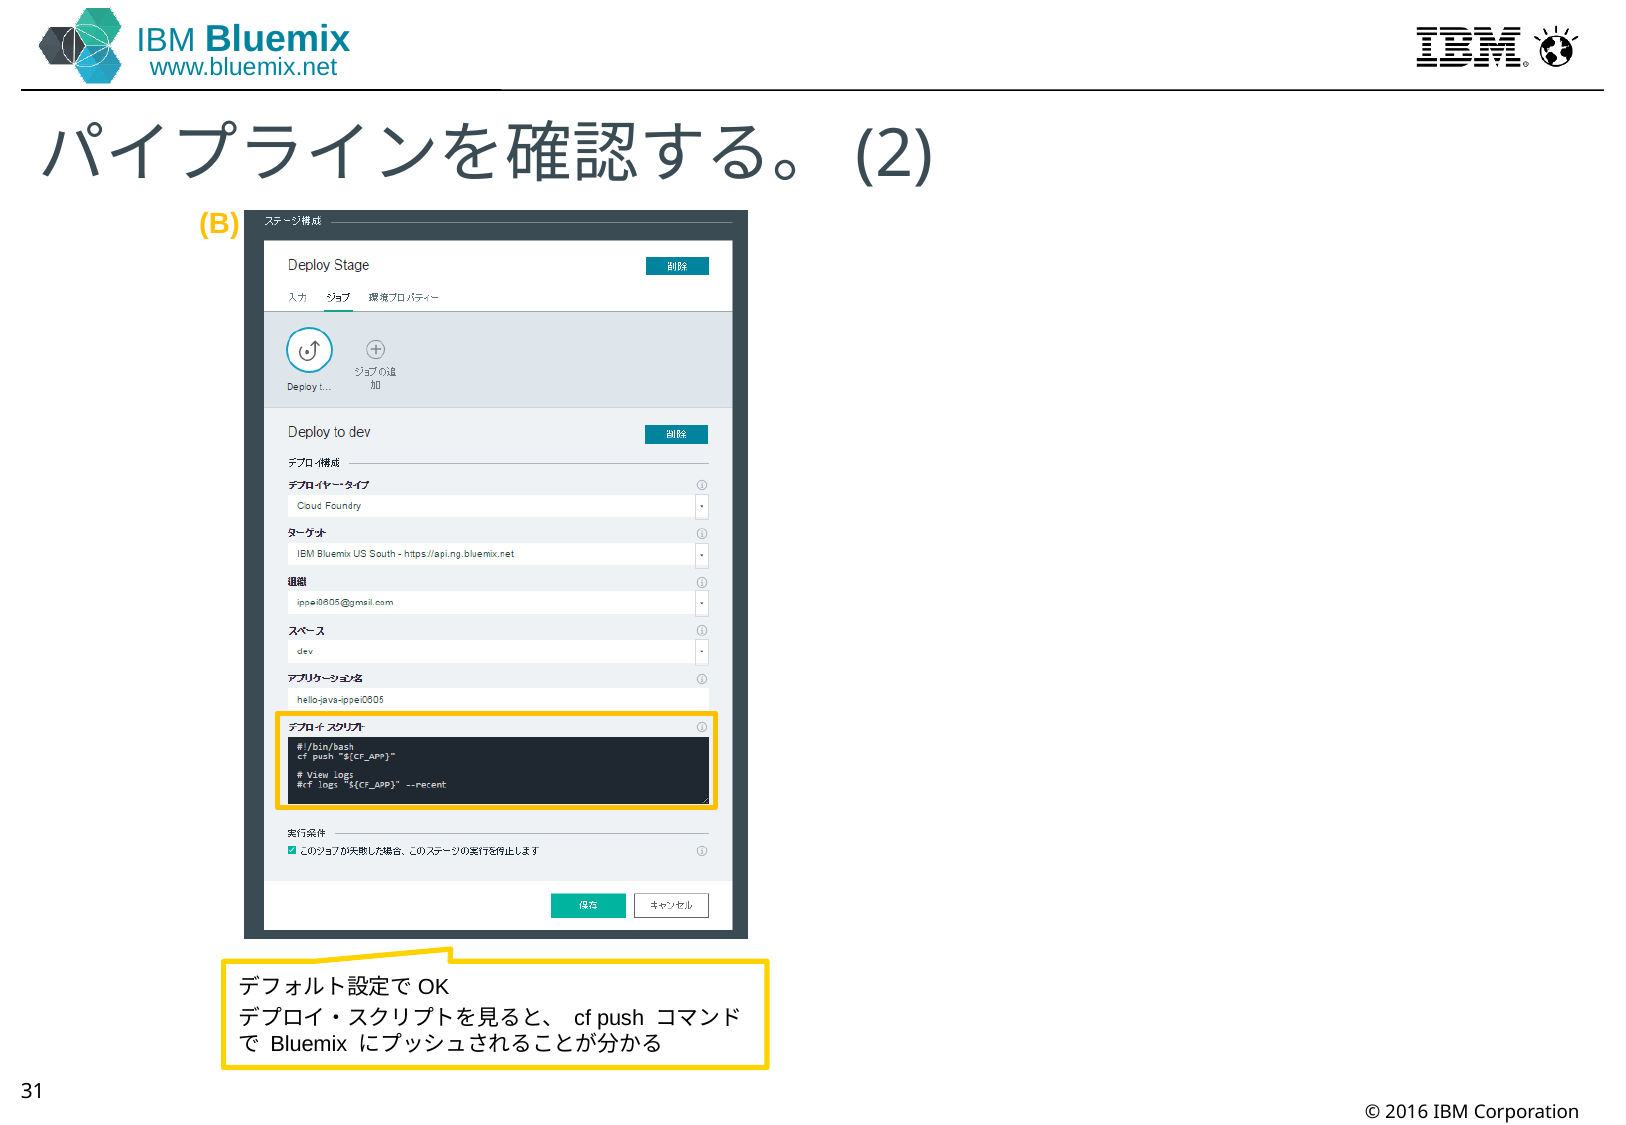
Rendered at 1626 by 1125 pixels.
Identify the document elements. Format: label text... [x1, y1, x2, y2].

picture [37, 7, 122, 84]
text_box (B) [184, 197, 263, 247]
picture [244, 210, 748, 940]
picture [1401, 11, 1590, 79]
text_box デフォルト設定でOK デプロイ・スクリプトを見ると、 cf push コマンドで Bluemix にプッシュされることが分かる [223, 949, 768, 1068]
title パイプラインを確認する。(2) [23, 101, 1604, 208]
